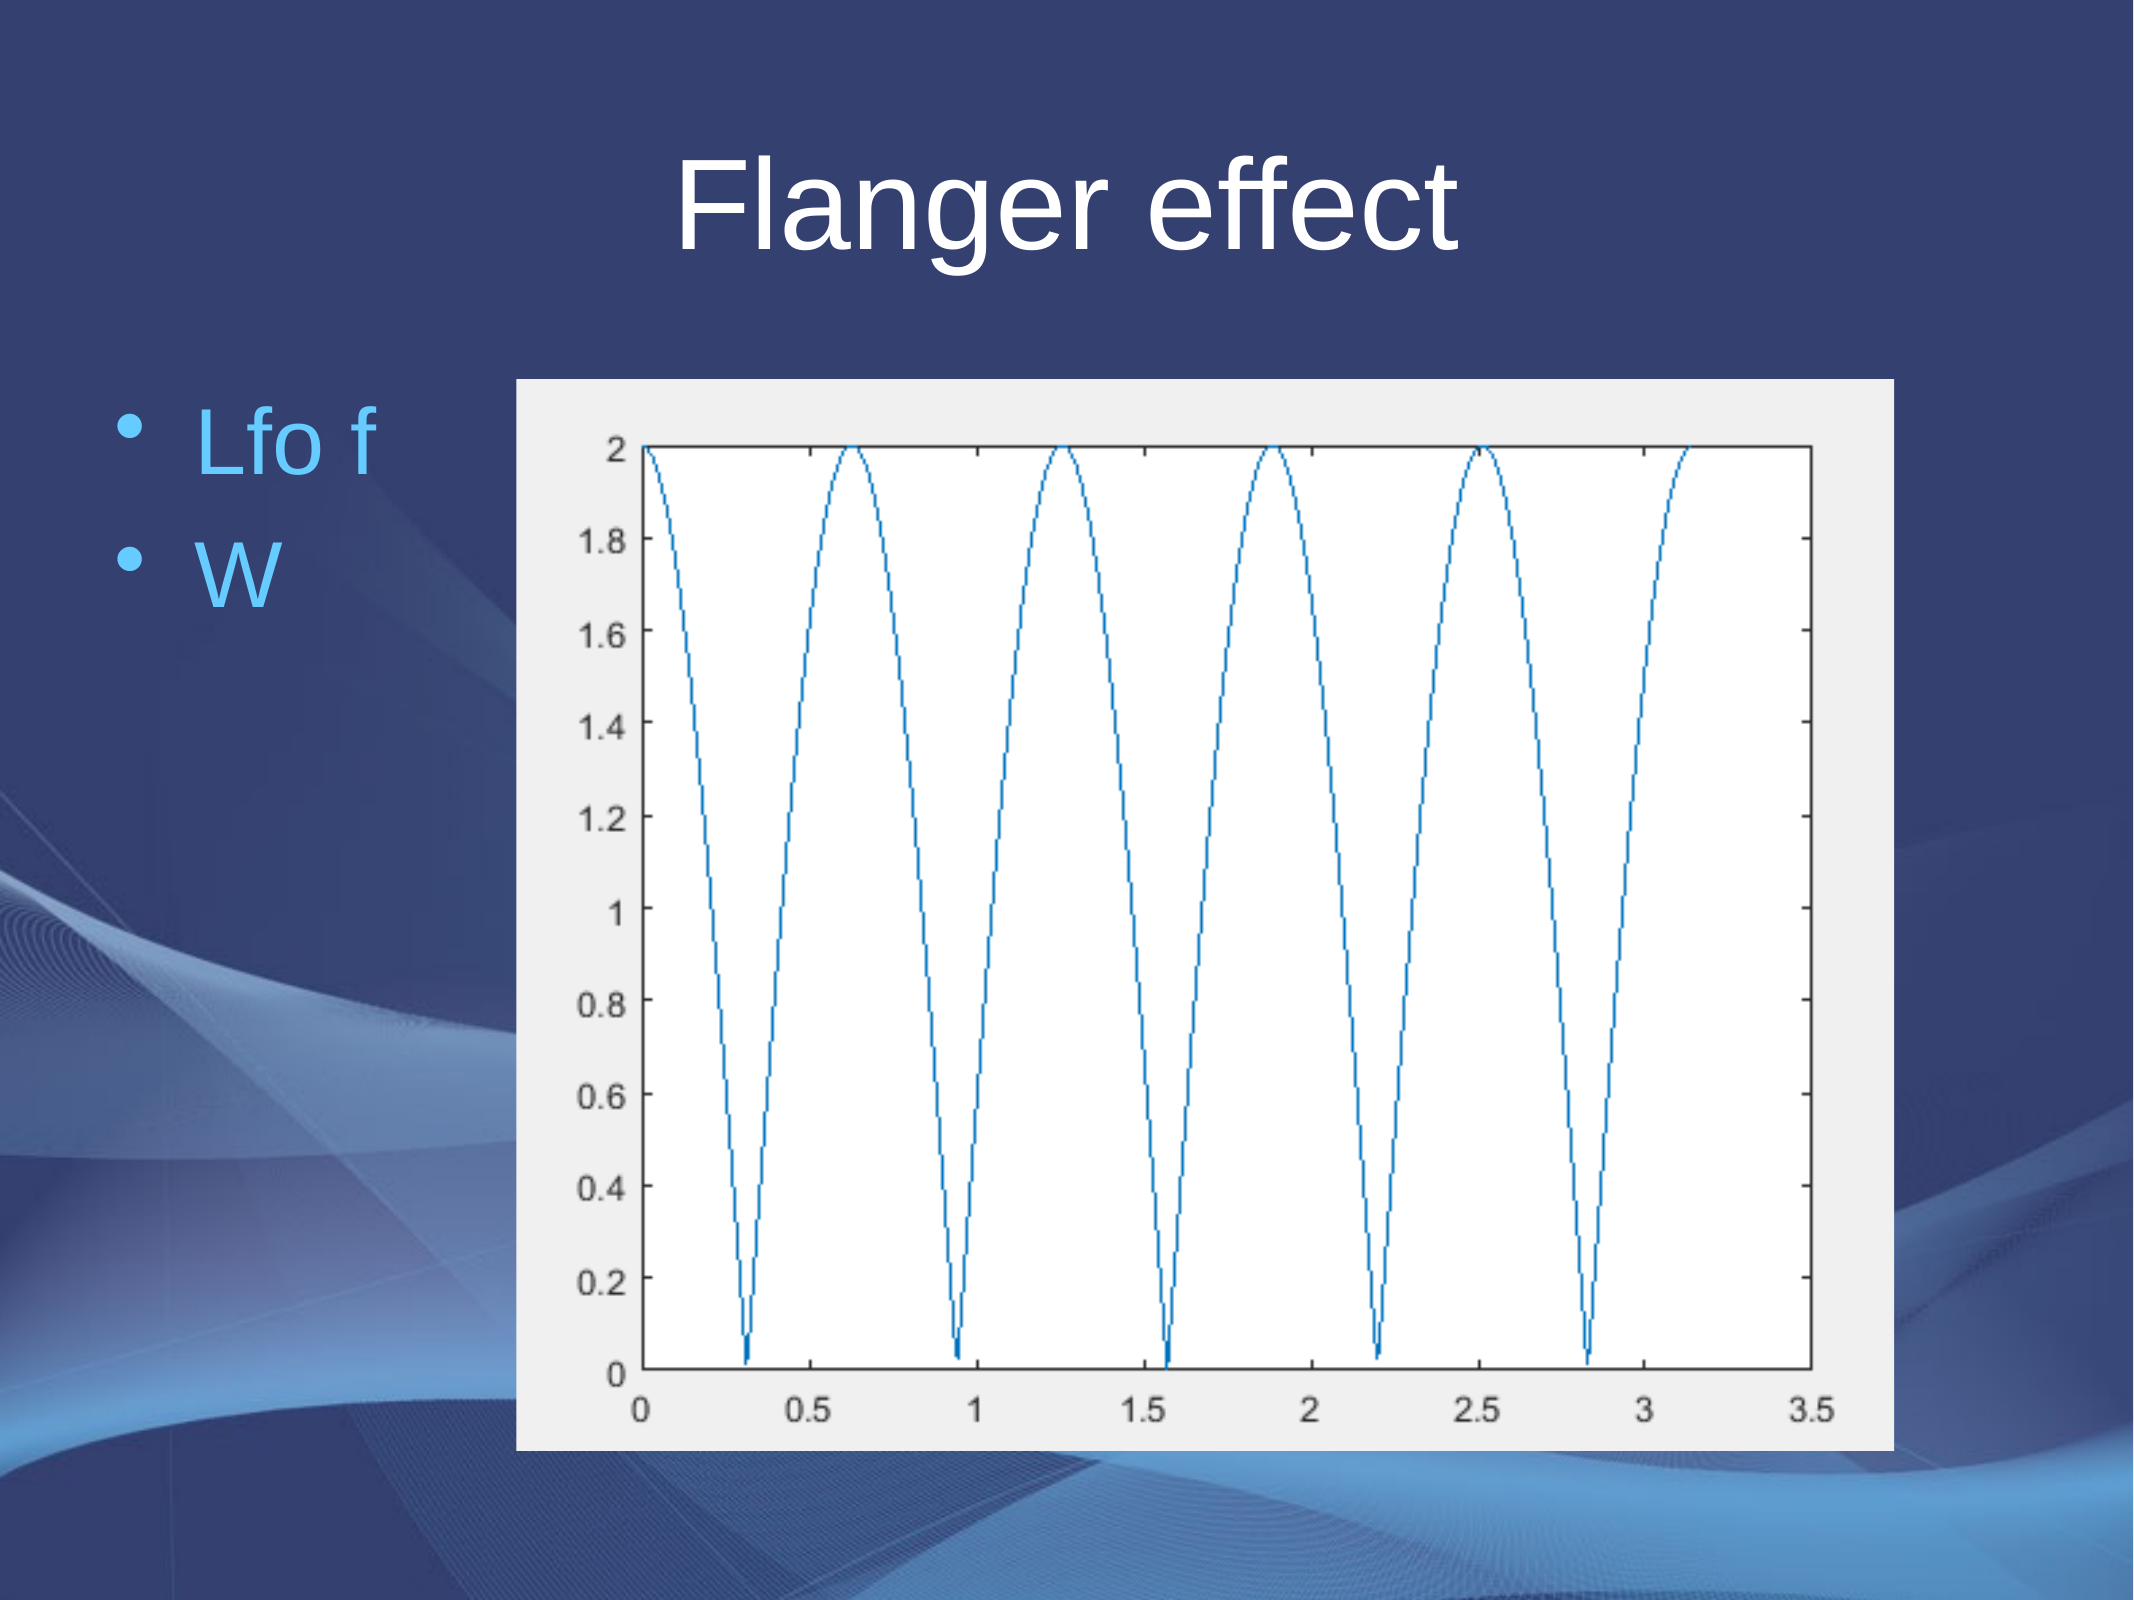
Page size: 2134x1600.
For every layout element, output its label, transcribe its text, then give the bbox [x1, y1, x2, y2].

list Lfo f W [106, 372, 2028, 1238]
picture [0, 0, 2134, 1600]
title Flanger effect [106, 63, 2028, 332]
